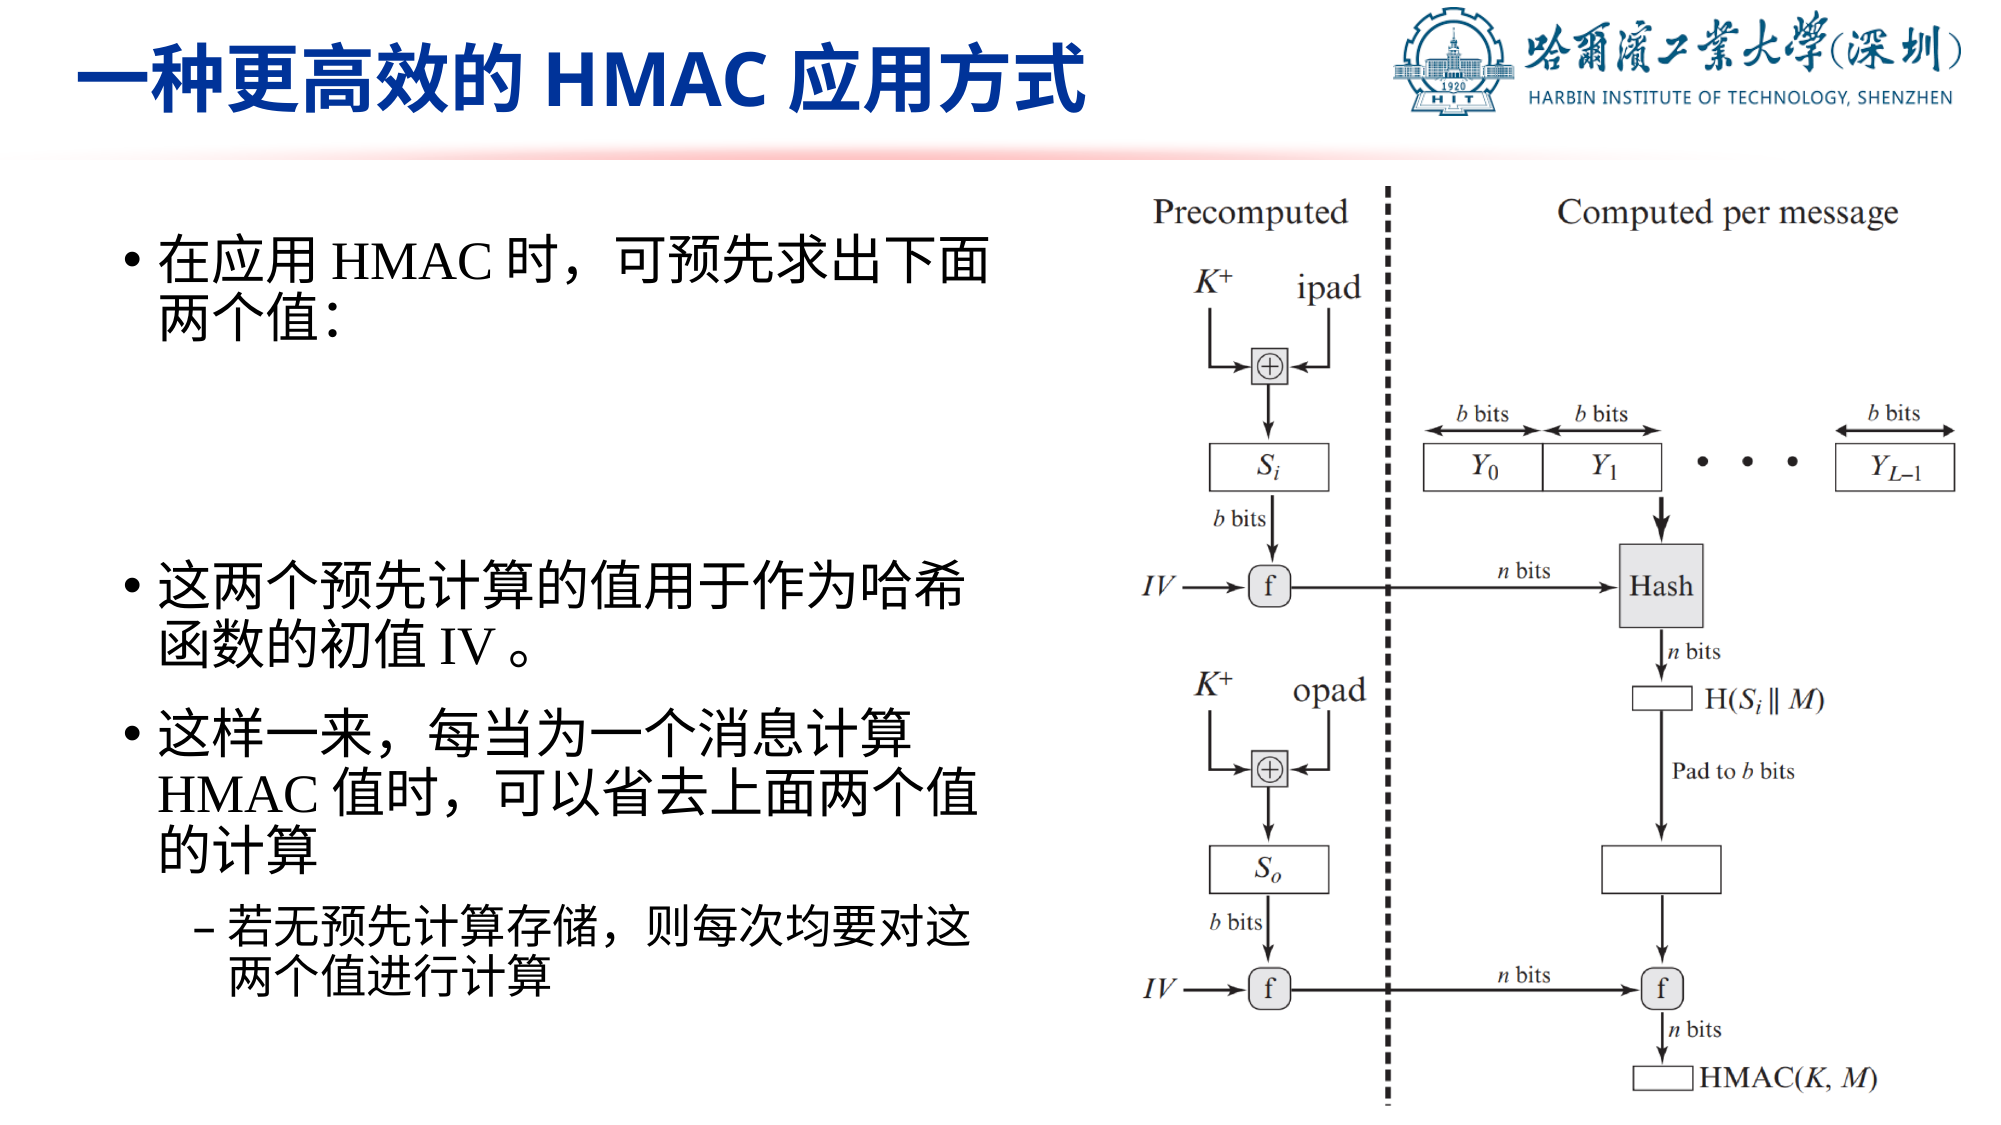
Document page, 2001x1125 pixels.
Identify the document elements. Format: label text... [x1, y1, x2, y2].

picture [1133, 186, 1963, 1111]
title 一种更高效的HMAC应用方式 [60, 14, 1727, 150]
picture [1393, 7, 1447, 14]
picture [1446, 10, 1461, 14]
picture [1460, 7, 1961, 116]
